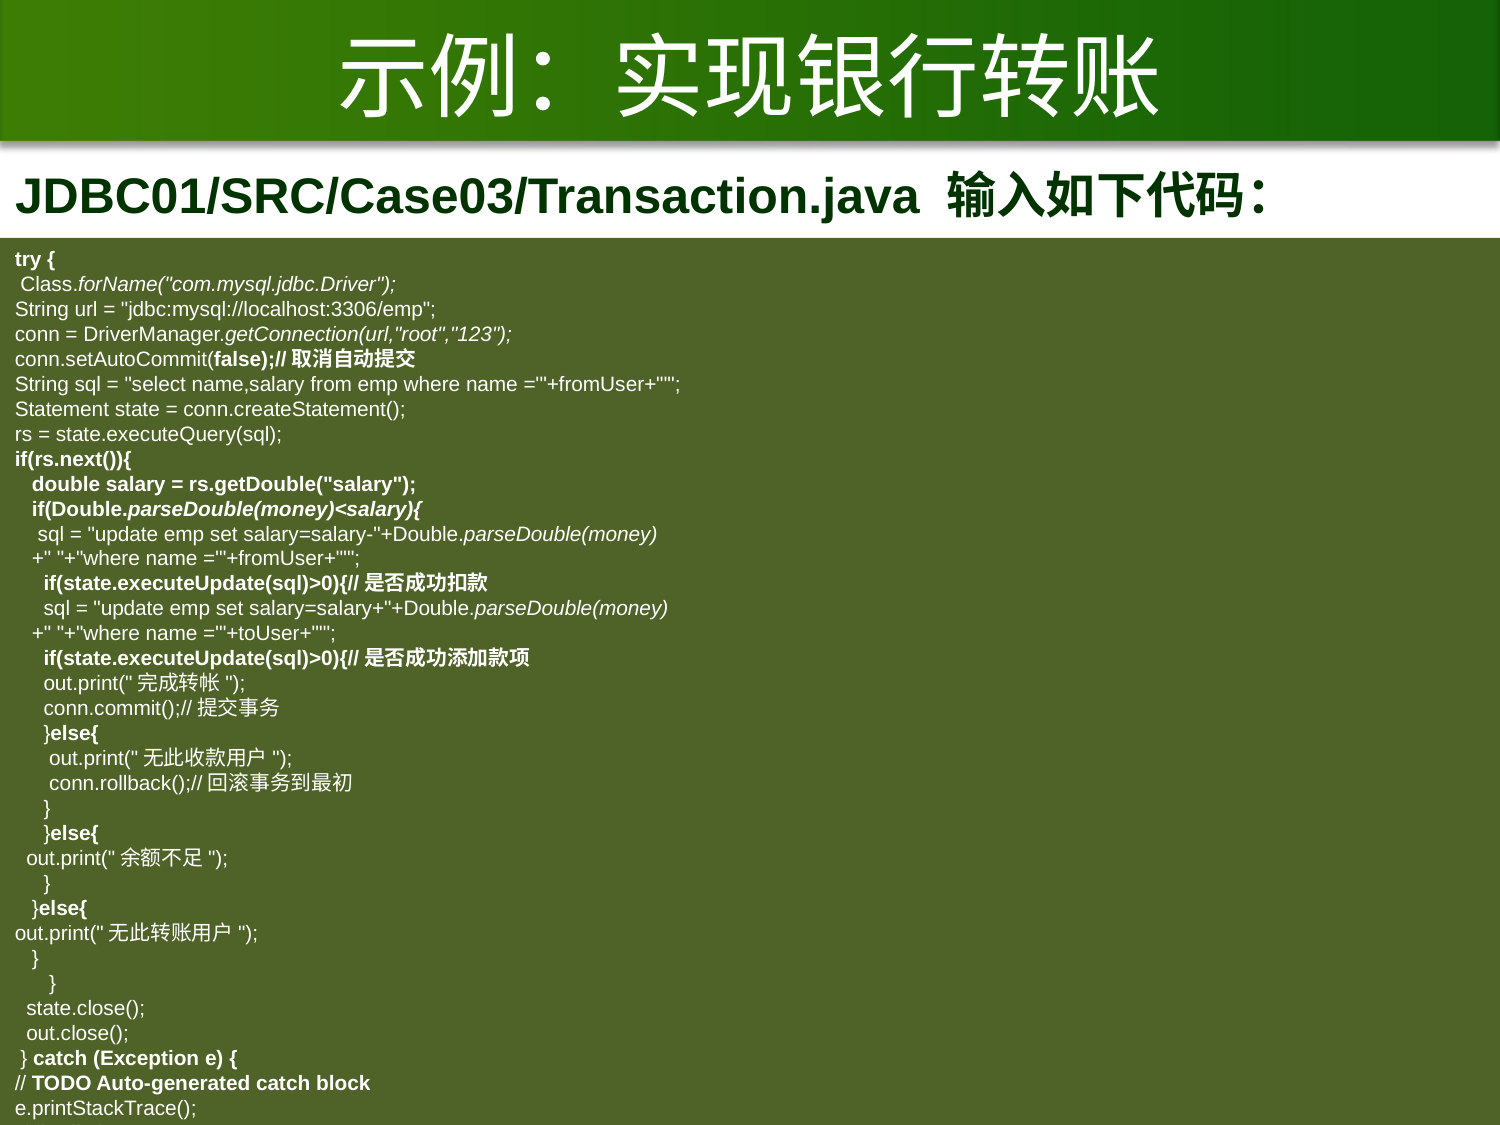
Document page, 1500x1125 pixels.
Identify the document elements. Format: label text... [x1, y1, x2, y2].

text_box try { Class.forName("com.mysql.jdbc.Driver"); String url = "jdbc:mysql://localhost:3306/emp"; conn = DriverManager.getConnection(url,"root","123"); conn.setAutoCommit(false);//取消自动提交 String sql = "select name,salary from emp where name ='"+fromUser+"'"; Statement state = conn.createStatement(); rs = state.executeQuery(sql); if(rs.next()){ double salary = rs.getDouble("salary"); if(Double.parseDouble(money)<salary){ sql = "update emp set salary=salary-"+Double.parseDouble(money) +" "+"where name ='"+fromUser+"'"; if(state.executeUpdate(sql)>0){//是否成功扣款 sql = "update emp set salary=salary+"+Double.parseDouble(money) +" "+"where name ='"+toUser+"'"; if(state.executeUpdate(sql)>0){//是否成功添加款项 out.print("完成转帐"); conn.commit();//提交事务 }else{ out.print("无此收款用户"); conn.rollback();//回滚事务到最初 } }else{ out.print("余额不足"); } }else{ out.print("无此转账用户"); } } state.close(); out.close(); } catch (Exception e) { // TODO Auto-generated catch block e.printStackTrace(); }finally{ if(conn!=null){ try { conn.setAutoCommit(true); conn.close(); } catch (SQLException e) { // TODO Auto-generated catch block e.printStackTrace(); } } [0, 237, 1500, 1125]
picture [0, 0, 1500, 237]
title 示例：实现银行转账 [5, 9, 1495, 138]
text_box JDBC01/SRC/Case03/Transaction.java 输入如下代码： [0, 156, 1495, 232]
